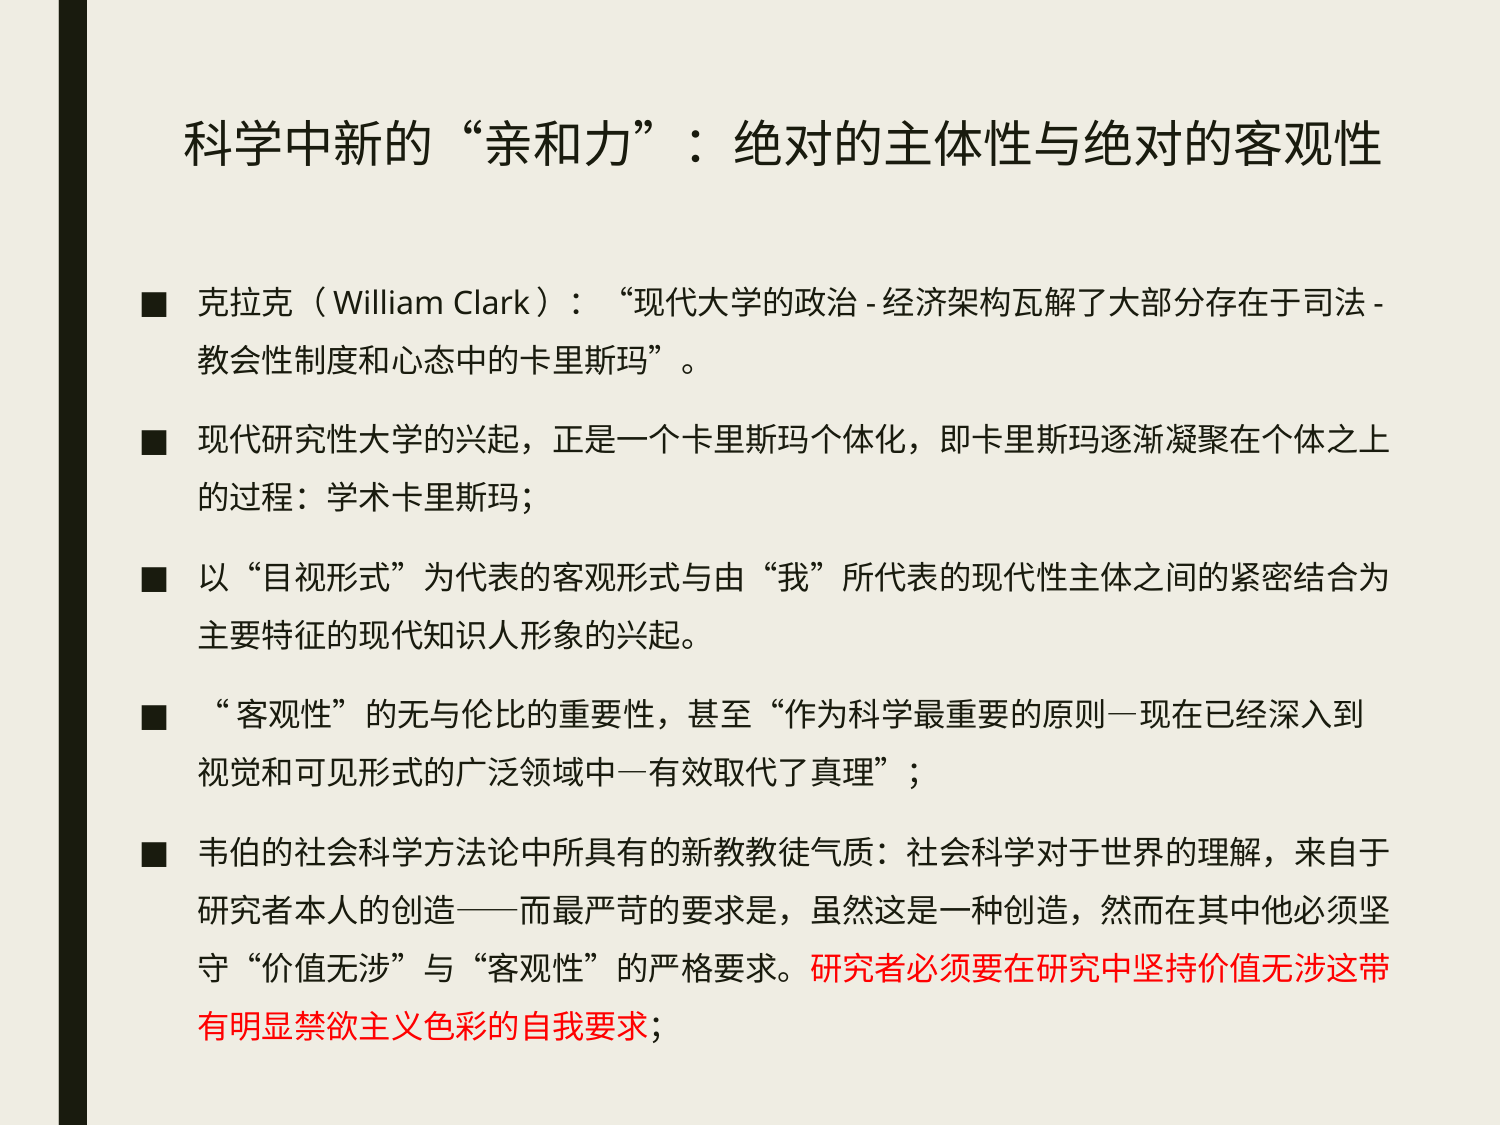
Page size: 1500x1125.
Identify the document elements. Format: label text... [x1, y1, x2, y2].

title 科学中新的“亲和力”：绝对的主体性与绝对的客观性 [168, 112, 1412, 255]
list 克拉克（William Clark）：“现代大学的政治-经济架构瓦解了大部分存在于司法-教会性制度和心态中的卡里斯玛”。 现代研究性大学的兴起，正是一个卡里斯玛个体化，即卡里斯玛逐渐凝聚在个体之上的过程：学术卡里斯玛； 以“目视形式”为代表的客观形式与由“我”所代表的现代性主体之间的紧密结合为主要特征的现代知识人形象的兴起。 “客观性”的无与伦比的重要性，甚至“作为科学最重要的原则—现在已经深入到视觉和可见形式的广泛领域中—有效取代了真理”； 韦伯的社会科学方法论中所具有的新教教徒气质：社会科学对于世界的理解，来自于研究者本人的创造——而最严苛的要求是，虽然这是一种创造，然而在其中他必须坚守“价值无涉”与“客观性”的严格要求。研究者必须要在研究中坚持价值无涉这带有明显禁欲主义色彩的自我要求； [123, 255, 1412, 1059]
